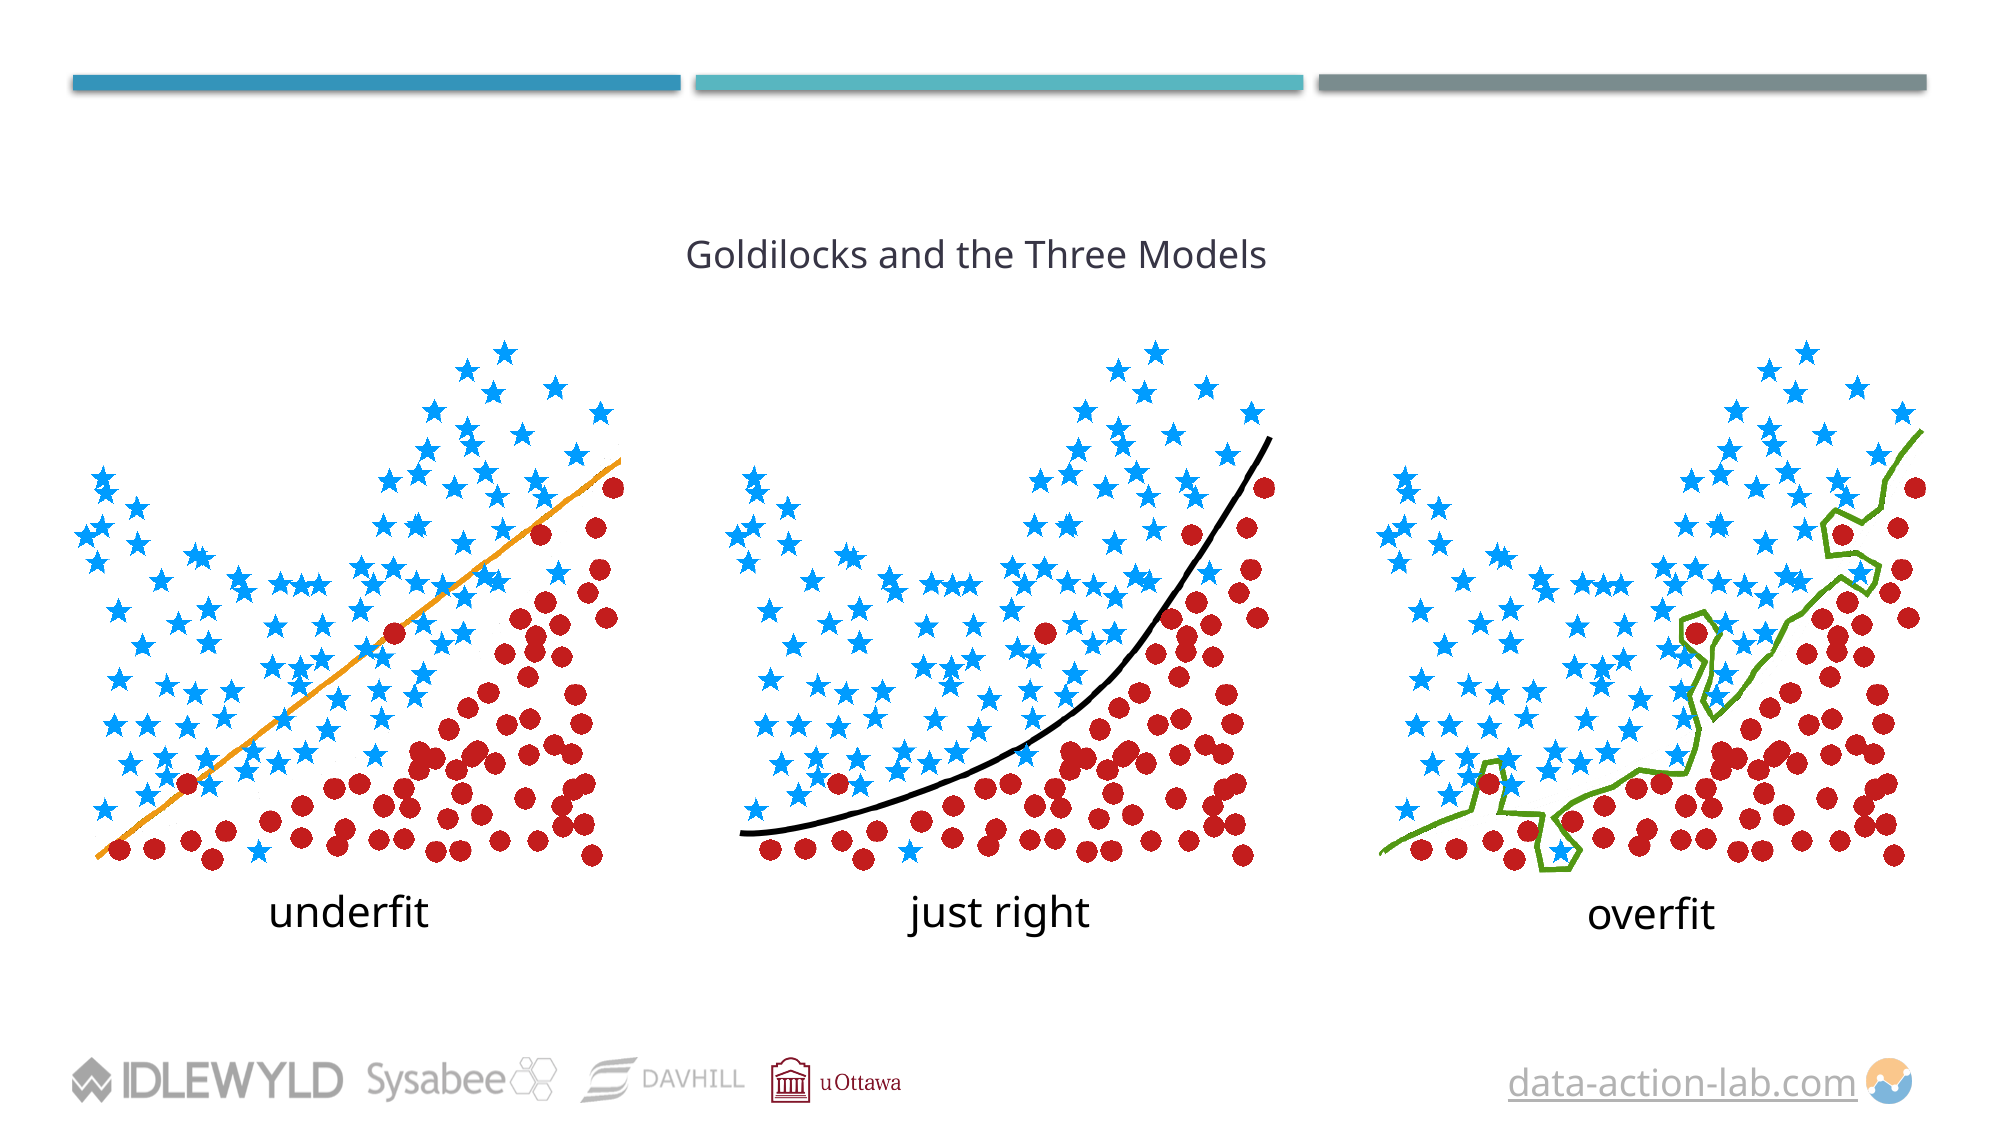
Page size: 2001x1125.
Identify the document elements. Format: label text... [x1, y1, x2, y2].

text_box just right [752, 883, 1248, 944]
picture [73, 340, 624, 873]
text_box overfit [1403, 885, 1899, 947]
picture [771, 1057, 901, 1103]
picture [1376, 340, 1927, 873]
text_box underfit [101, 883, 597, 944]
list Goldilocks and the Three Models [527, 222, 1427, 284]
picture [72, 1057, 745, 1103]
picture [725, 340, 1275, 873]
